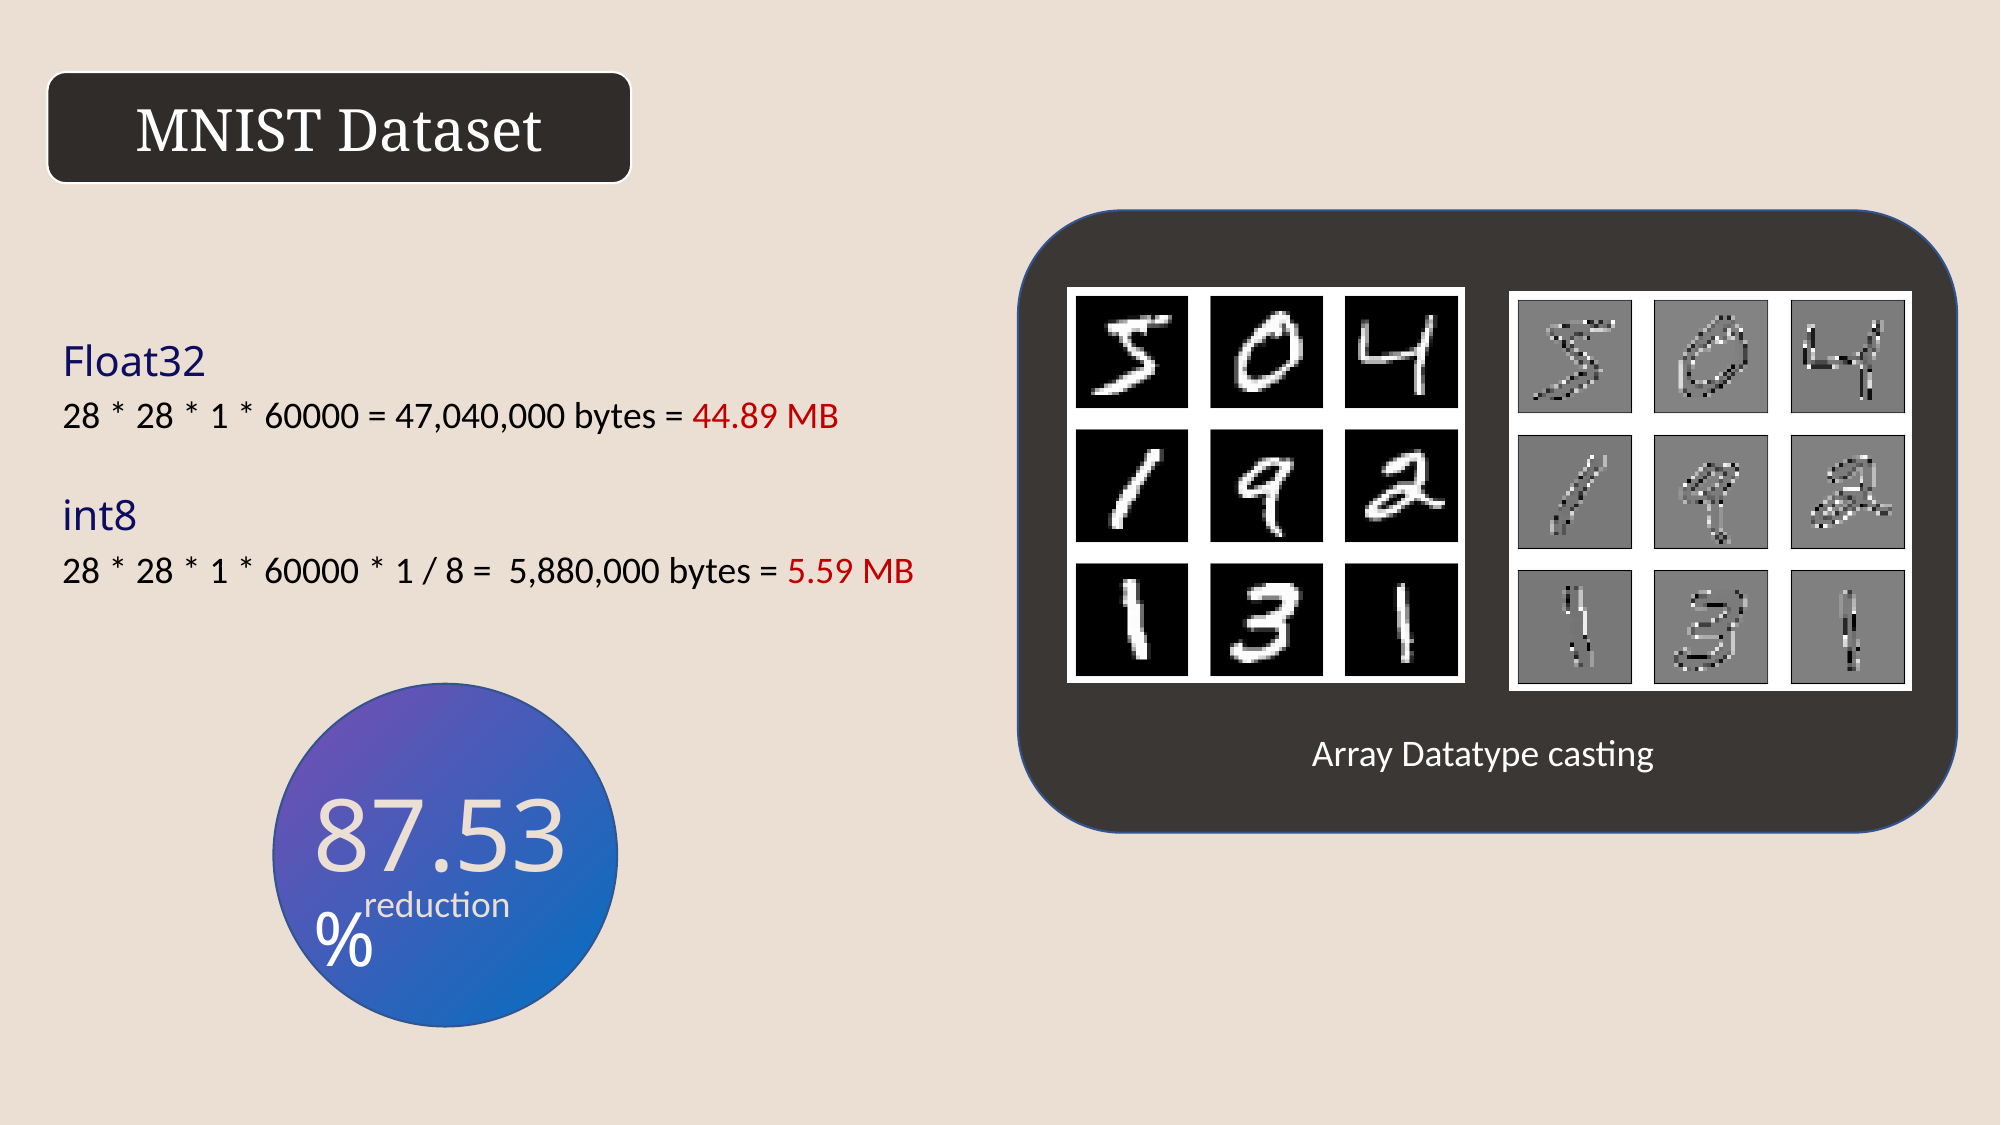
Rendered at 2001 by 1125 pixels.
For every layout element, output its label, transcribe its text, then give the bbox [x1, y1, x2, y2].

text_box MNIST Dataset [46, 70, 633, 185]
text_box [1016, 209, 1959, 834]
picture [1067, 287, 1465, 683]
text_box 28 * 28 * 1 * 60000 = 47,040,000 bytes = 44.89 MB [47, 384, 859, 444]
text_box Float32 [47, 333, 229, 405]
text_box Array Datatype casting [1297, 721, 1678, 782]
text_box [337, 990, 553, 1028]
text_box 87.53% [298, 764, 632, 990]
text_box [272, 682, 593, 946]
text_box 28 * 28 * 1 * 60000 * 1 / 8 = 5,880,000 bytes = 5.59 MB [47, 538, 940, 599]
picture [1509, 291, 1912, 692]
text_box int8 [47, 487, 175, 559]
text_box reduction [349, 872, 537, 933]
